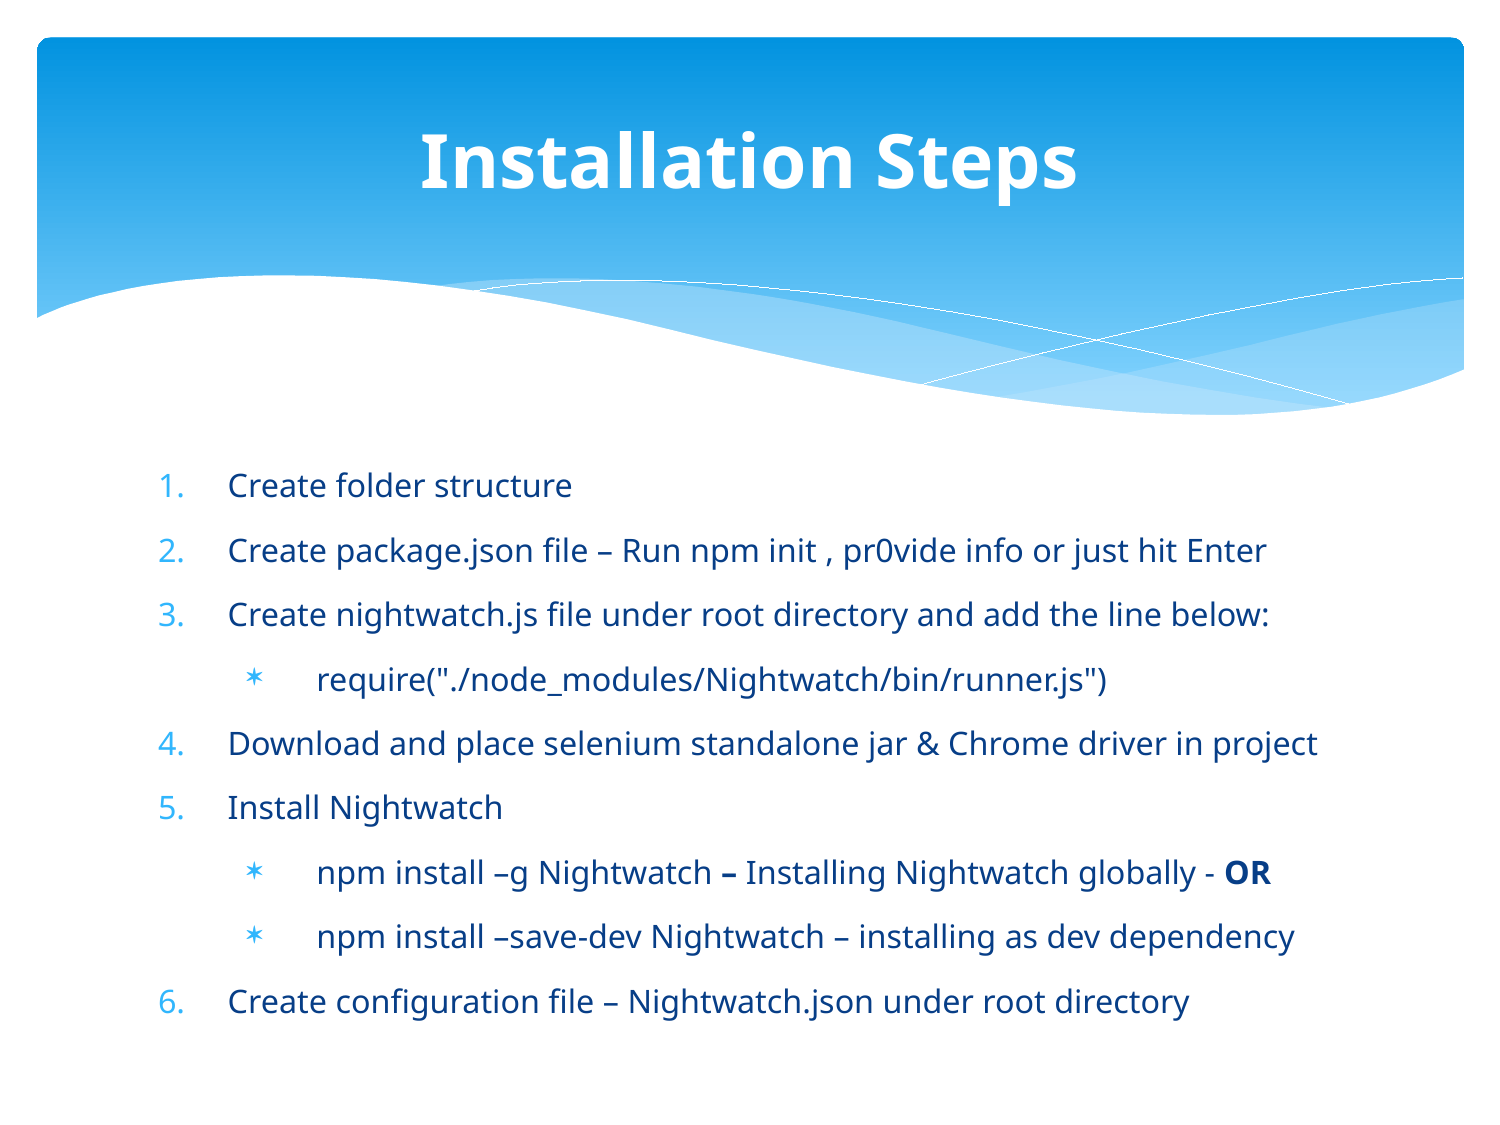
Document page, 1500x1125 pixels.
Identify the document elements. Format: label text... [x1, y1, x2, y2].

list Create folder structure Create package.json file – Run npm init , pr0vide info or just hit Enter Create nightwatch.js file under root directory and add the line below: require("./node_modules/Nightwatch/bin/runner.js") Download and place selenium standalone jar & Chrome driver in project Install Nightwatch npm install –g Nightwatch – Installing Nightwatch globally - OR npm install –save-dev Nightwatch – installing as dev dependency Create configuration file – Nightwatch.json under root directory [143, 438, 1359, 1063]
title Installation Steps [75, 55, 1425, 261]
